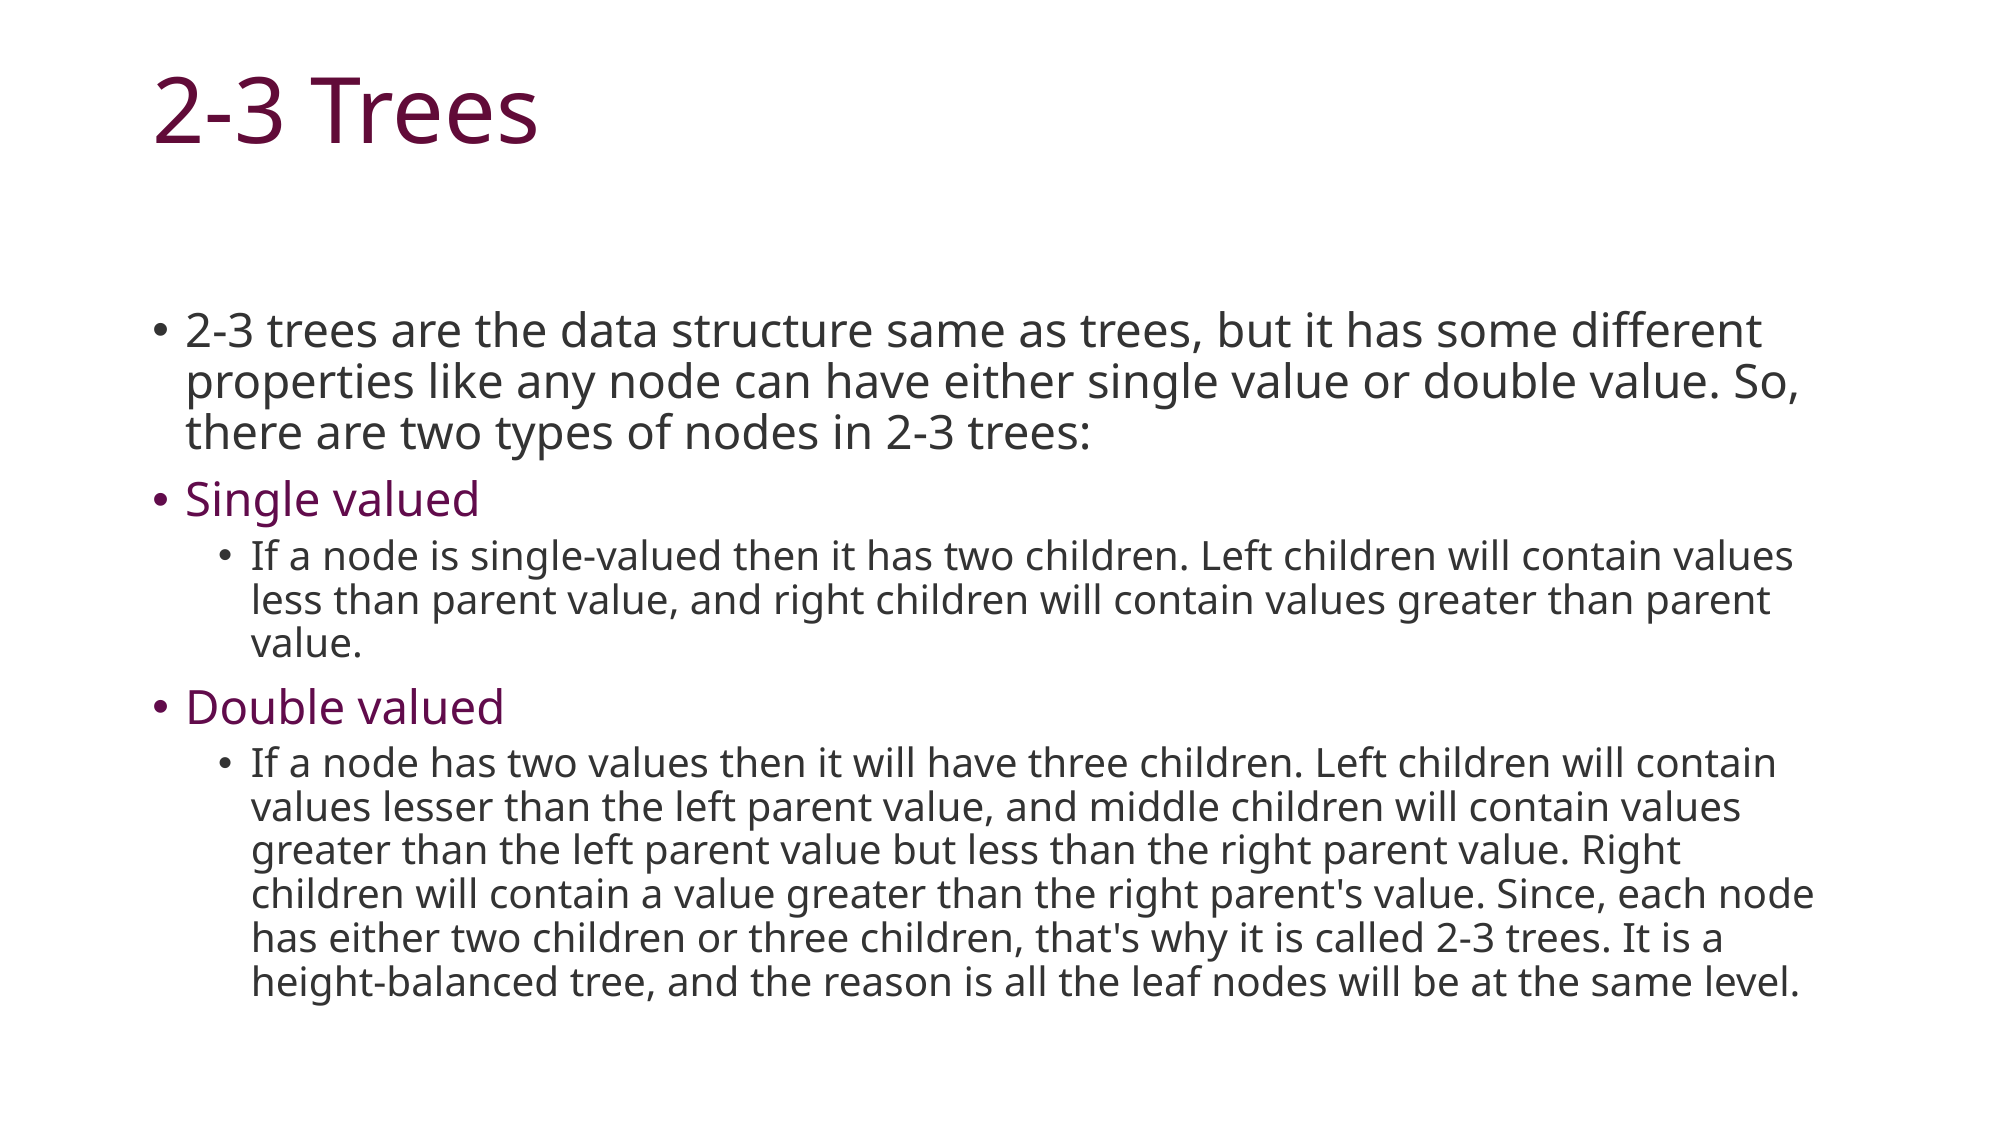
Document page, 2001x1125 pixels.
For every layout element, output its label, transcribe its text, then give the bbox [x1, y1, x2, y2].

title 2-3 Trees [137, 59, 1863, 278]
list 2-3 trees are the data structure same as trees, but it has some different properties like any node can have either single value or double value. So, there are two types of nodes in 2-3 trees: Single valued If a node is single-valued then it has two children. Left children will contain values less than parent value, and right children will contain values greater than parent value. Double valued If a node has two values then it will have three children. Left children will contain values lesser than the left parent value, and middle children will contain values greater than the left parent value but less than the right parent value. Right children will contain a value greater than the right parent's value. Since, each node has either two children or three children, that's why it is called 2-3 trees. It is a height-balanced tree, and the reason is all the leaf nodes will be at the same level. [137, 299, 1863, 1014]
